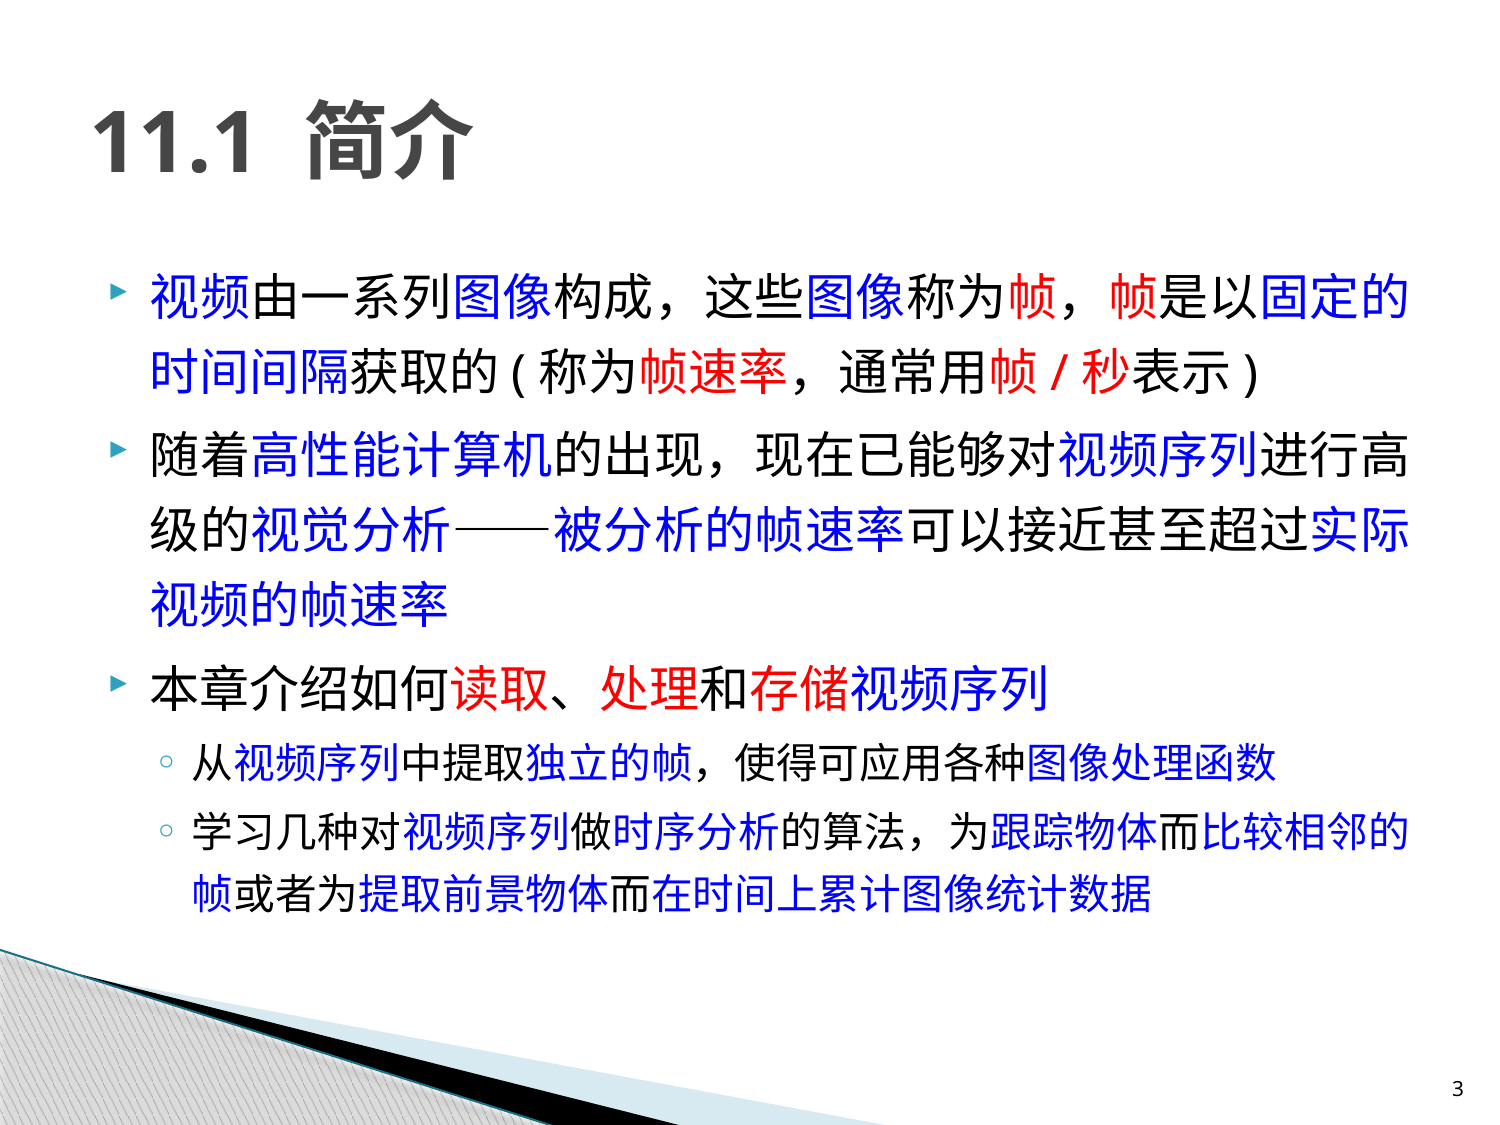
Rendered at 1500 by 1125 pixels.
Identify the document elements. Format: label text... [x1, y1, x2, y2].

list 视频由一系列图像构成，这些图像称为帧，帧是以固定的时间间隔获取的(称为帧速率，通常用帧/秒表示) 随着高性能计算机的出现，现在已能够对视频序列进行高级的视觉分析——被分析的帧速率可以接近甚至超过实际视频的帧速率 本章介绍如何读取、处理和存储视频序列 从视频序列中提取独立的帧，使得可应用各种图像处理函数 学习几种对视频序列做时序分析的算法，为跟踪物体而比较相邻的帧或者为提取前景物体而在时间上累计图像统计数据 [75, 243, 1425, 986]
slide_number 3 [1418, 1051, 1479, 1112]
title 11.1 简介 [75, 45, 1425, 233]
